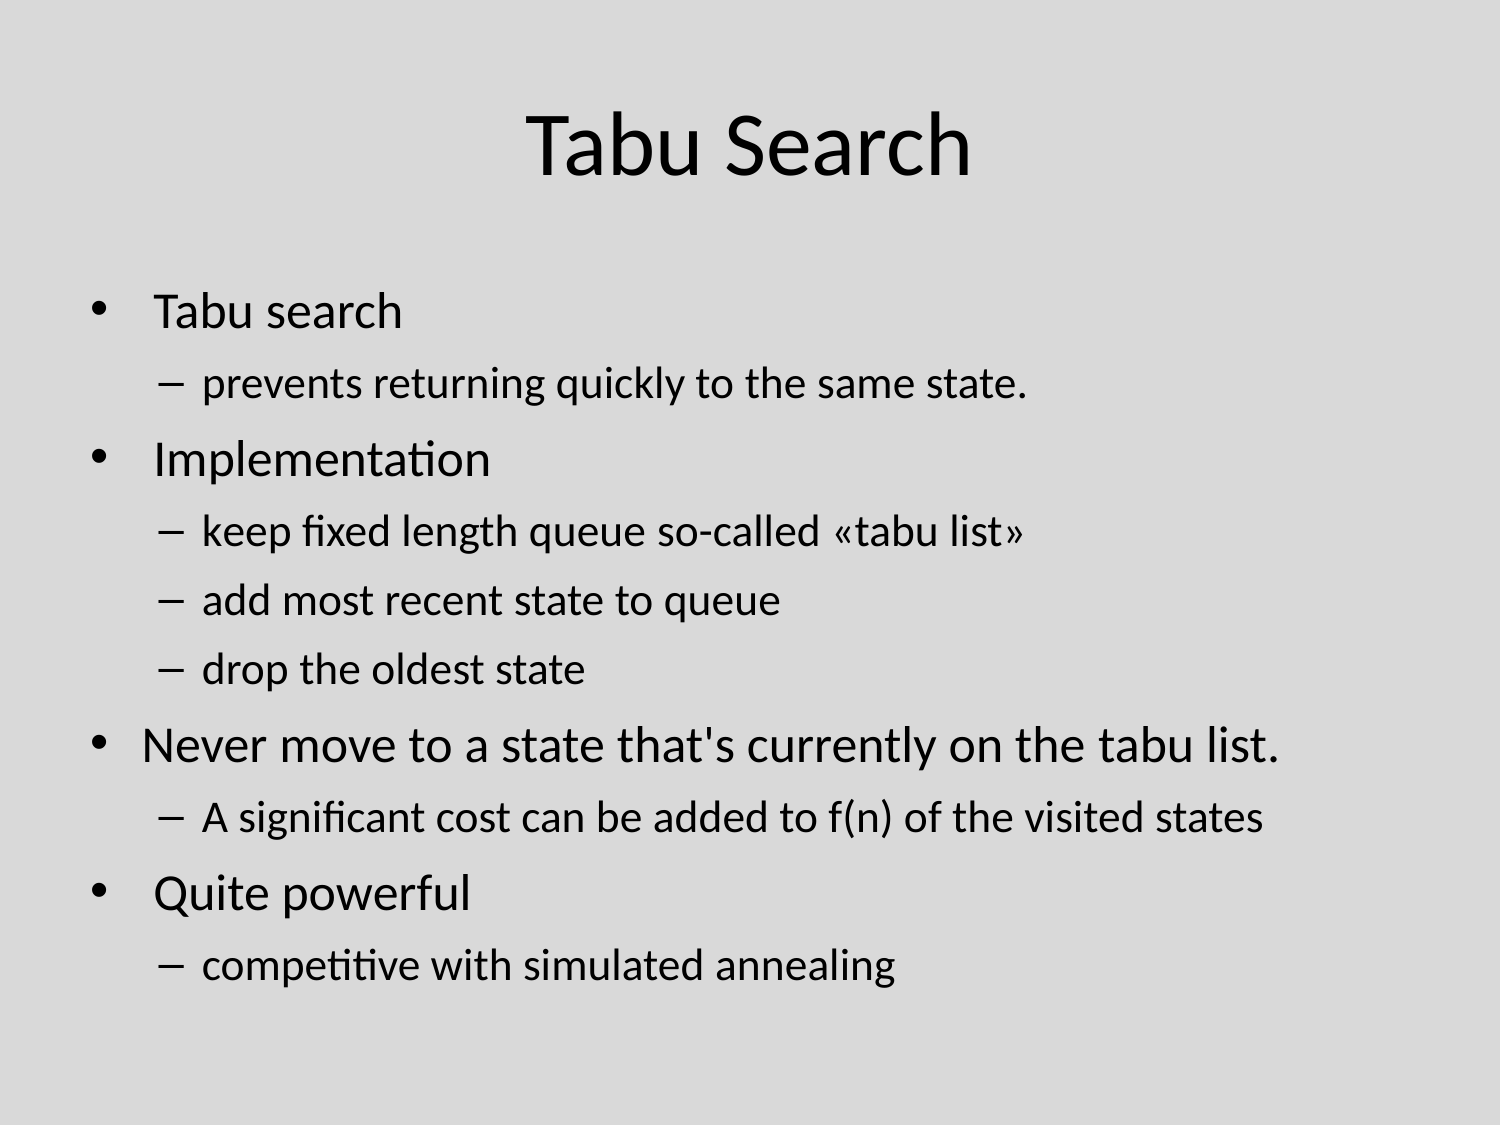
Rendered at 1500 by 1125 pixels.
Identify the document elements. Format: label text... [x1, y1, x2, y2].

list Tabu search prevents returning quickly to the same state. Implementation keep fixed length queue so-called «tabu list» add most recent state to queue drop the oldest state Never move to a state that's currently on the tabu list. A significant cost can be added to f(n) of the visited states Quite powerful competitive with simulated annealing [75, 262, 1425, 1005]
title Tabu Search [75, 45, 1425, 233]
